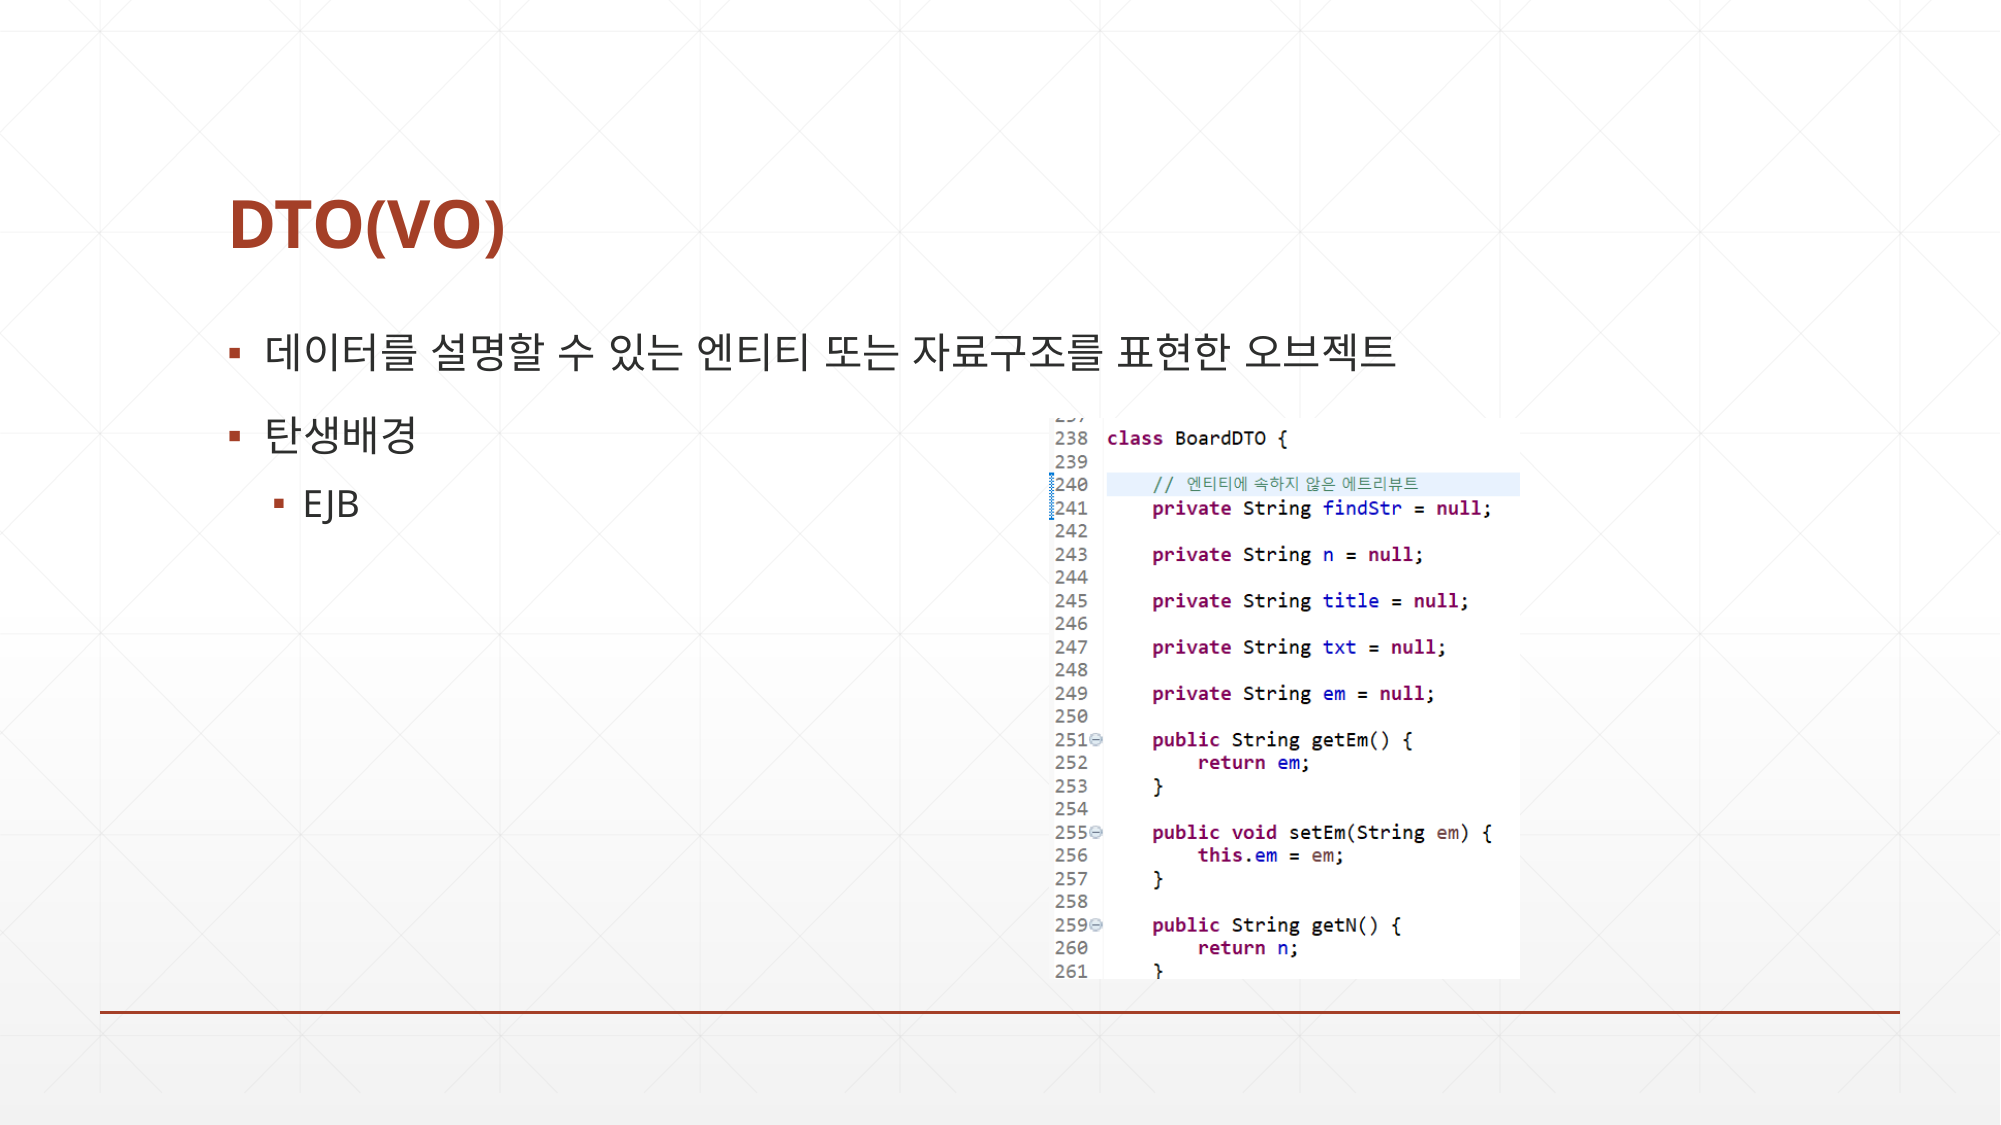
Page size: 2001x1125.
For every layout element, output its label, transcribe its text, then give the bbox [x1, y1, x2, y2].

title DTO(VO) [212, 82, 1788, 271]
picture [1049, 418, 1520, 979]
list 데이터를 설명할 수 있는 엔티티 또는 자료구조를 표현한 오브젝트 탄생배경 EJB [212, 324, 1788, 950]
